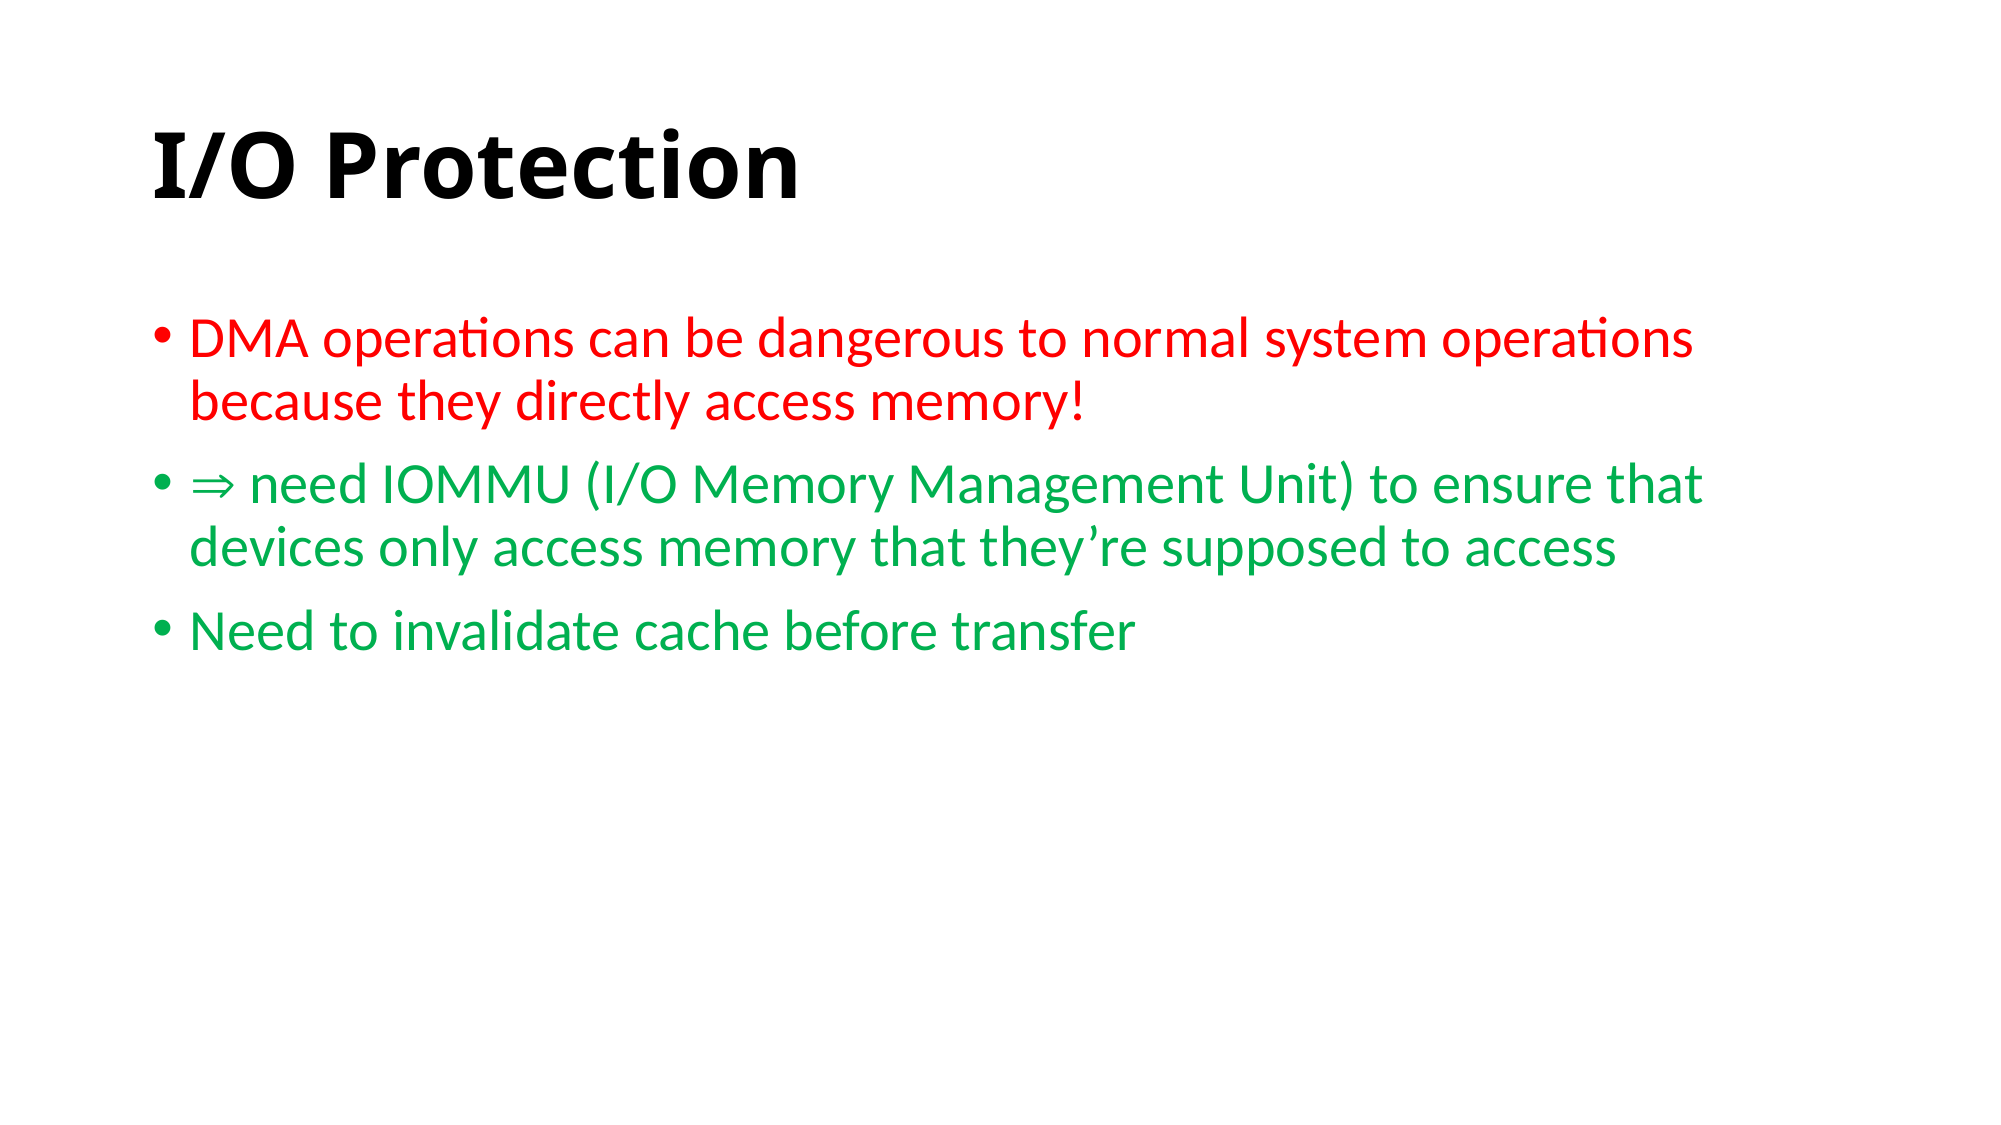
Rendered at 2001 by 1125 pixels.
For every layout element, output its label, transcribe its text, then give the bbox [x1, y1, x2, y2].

title I/O Protection [137, 59, 1863, 278]
list DMA operations can be dangerous to normal system operations because they directly access memory!  need IOMMU (I/O Memory Management Unit) to ensure that devices only access memory that they’re supposed to access Need to invalidate cache before transfer [137, 299, 1863, 1014]
